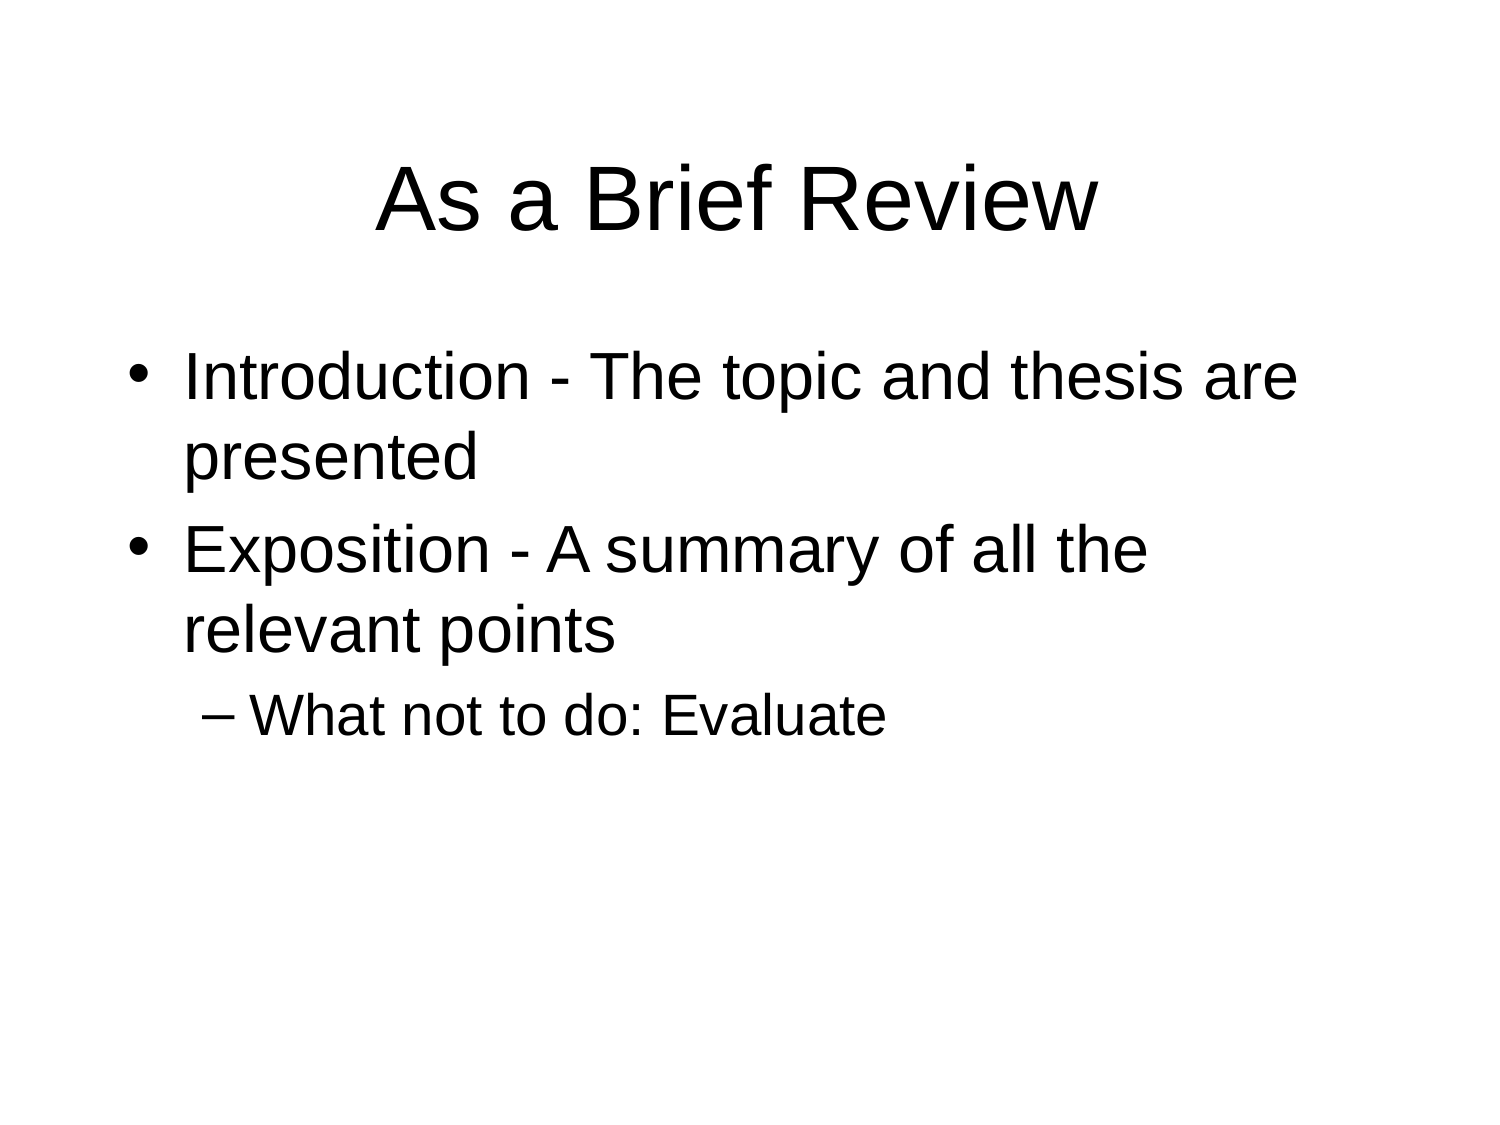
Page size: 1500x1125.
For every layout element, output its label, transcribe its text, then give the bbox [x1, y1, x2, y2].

title As a Brief Review [112, 99, 1388, 288]
list Introduction - The topic and thesis are presented Exposition - A summary of all the relevant points What not to do: Evaluate [112, 324, 1388, 1000]
